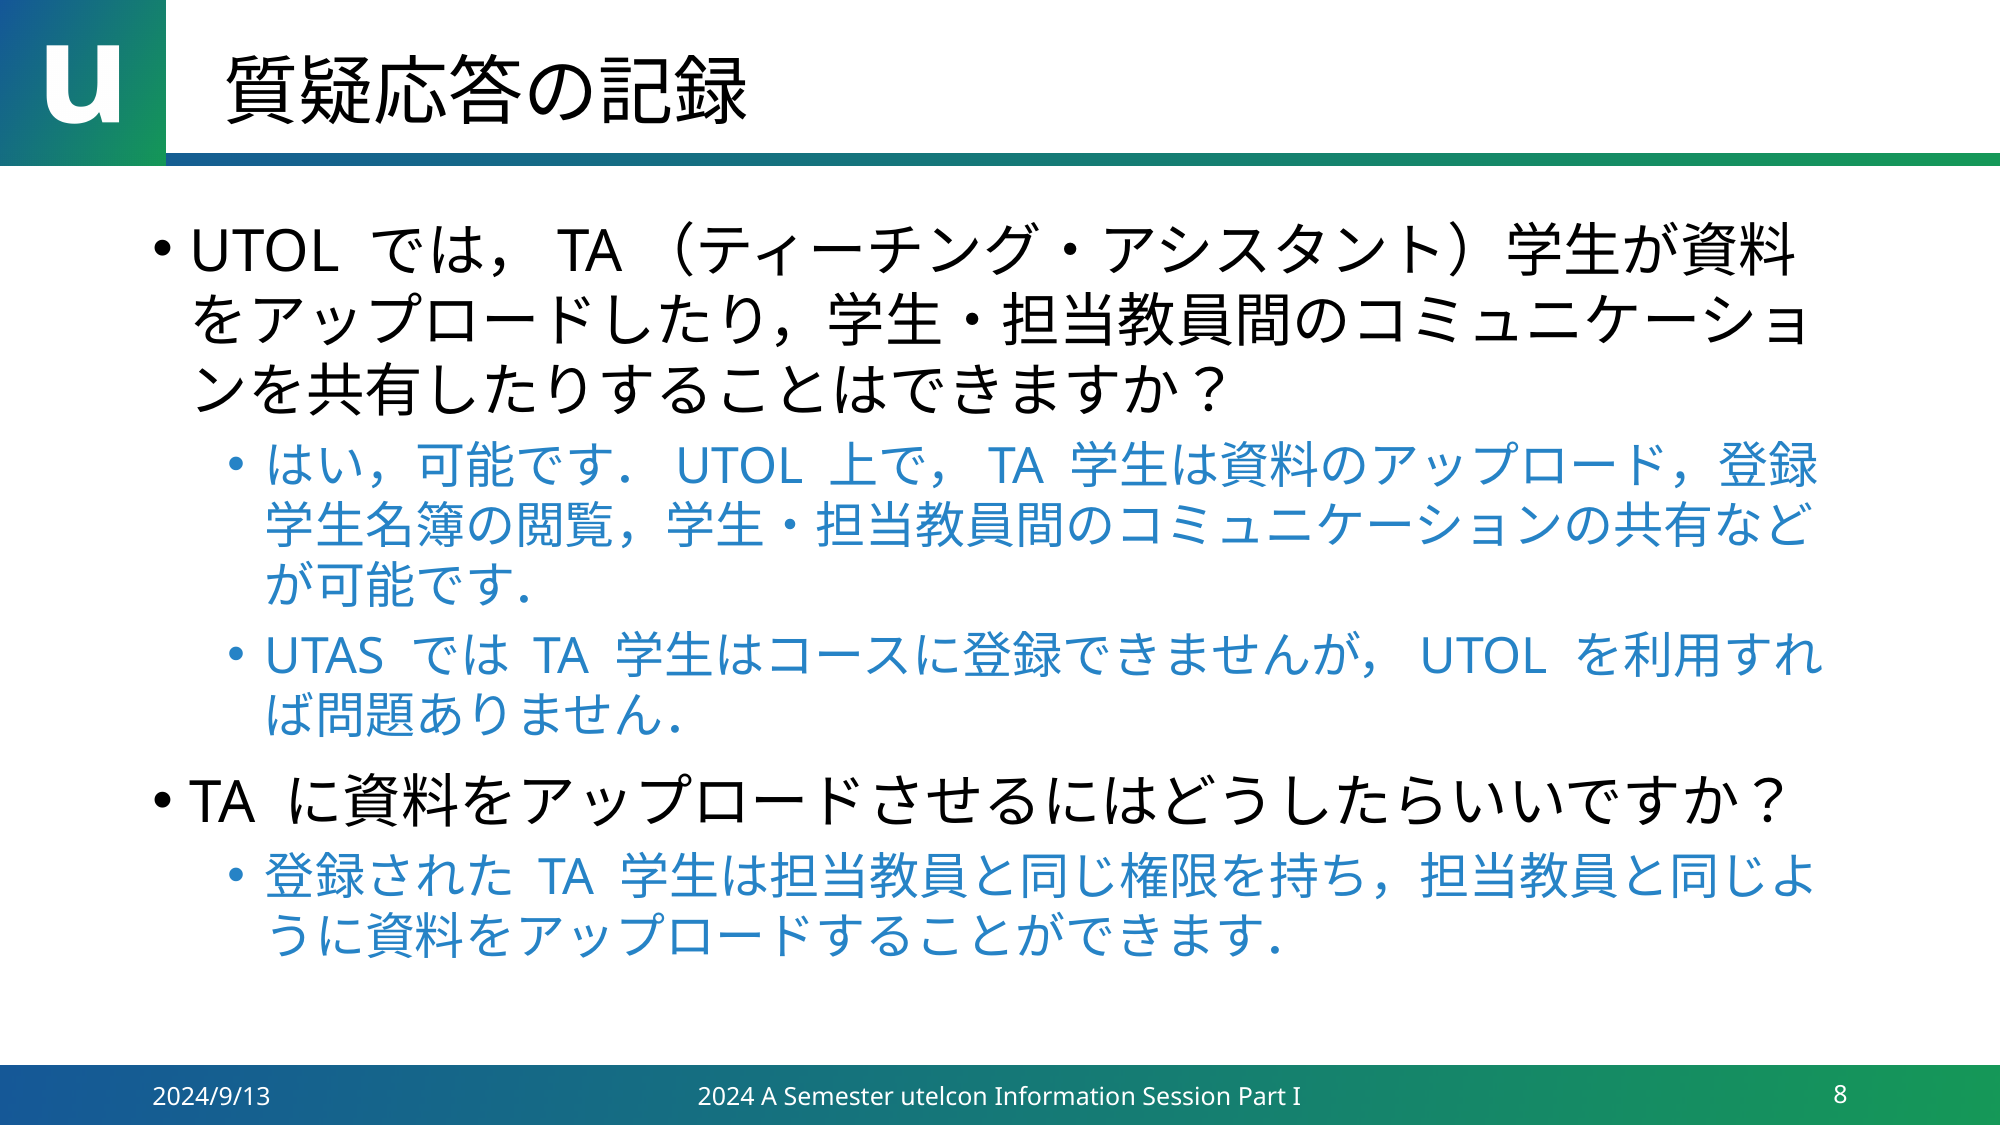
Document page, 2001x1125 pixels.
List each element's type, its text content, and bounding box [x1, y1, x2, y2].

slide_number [137, 1074, 588, 1117]
picture [0, 1065, 2000, 1125]
list UTOL では，TA（ティーチング・アシスタント）学生が資料をアップロードしたり，学生・担当教員間のコミュニケーションを共有したりすることはできますか？ はい，可能です．UTOL 上で，TA 学生は資料のアップロード，登録学生名簿の閲覧，学生・担当教員間のコミュニケーションの共有などが可能です． UTAS では TA 学生はコースに登録できませんが，UTOL を利用すれば問題ありません． TA に資料をアップロードさせるにはどうしたらいいですか？ 登録された TA 学生は担当教員と同じ権限を持ち，担当教員と同じように資料をアップロードすることができます． [137, 205, 1863, 1055]
picture [0, 0, 2000, 166]
title 質疑応答の記録 [208, 35, 1863, 154]
slide_number 8 [1412, 1074, 1863, 1117]
footer 2024 A Semester utelcon Information Session Part I [662, 1074, 1338, 1117]
